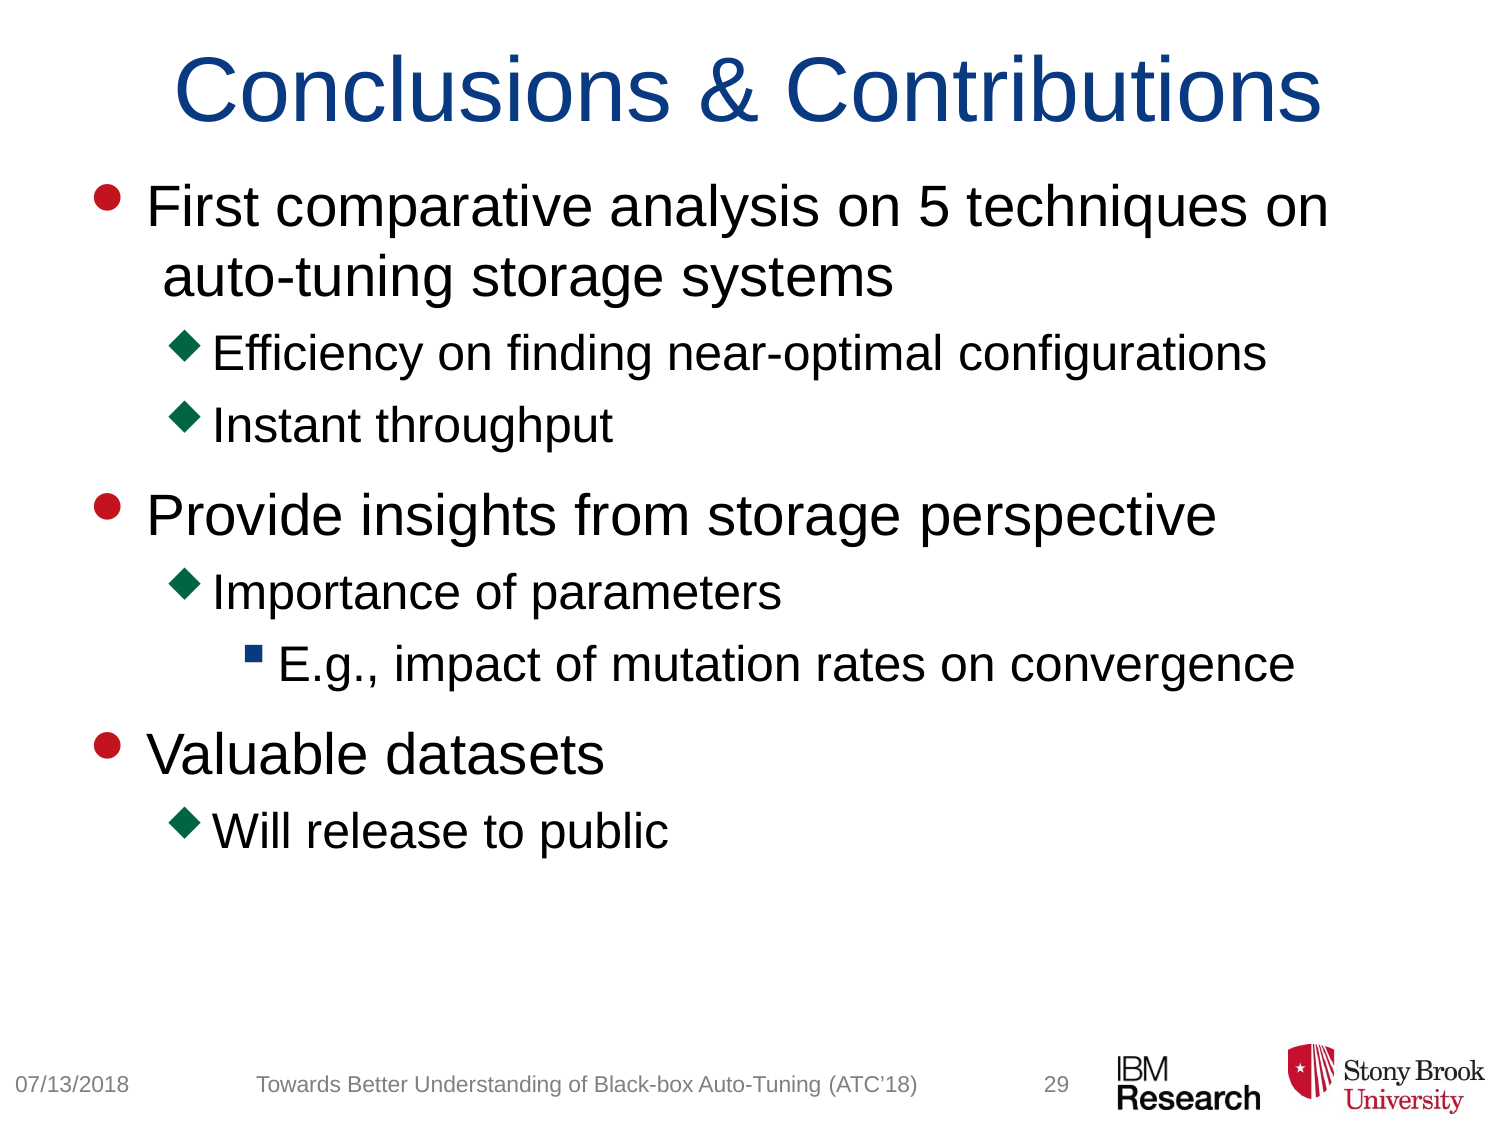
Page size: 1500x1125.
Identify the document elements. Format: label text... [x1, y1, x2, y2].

footer Towards Better Understanding of Black-box Auto-Tuning (ATC’18) [254, 1069, 931, 1125]
picture [1288, 1044, 1485, 1114]
title Conclusions & Contributions [171, 27, 1329, 165]
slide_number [12, 1069, 132, 1125]
text_box First comparative analysis on 5 techniques on auto-tuning storage systems Efficiency on finding near-optimal configurations Instant throughput Provide insights from storage perspective Importance of parameters E.g., impact of mutation rates on convergence Valuable datasets Will release to public [87, 165, 1335, 859]
picture [1115, 1053, 1263, 1113]
slide_number 29 [1037, 1069, 1076, 1125]
